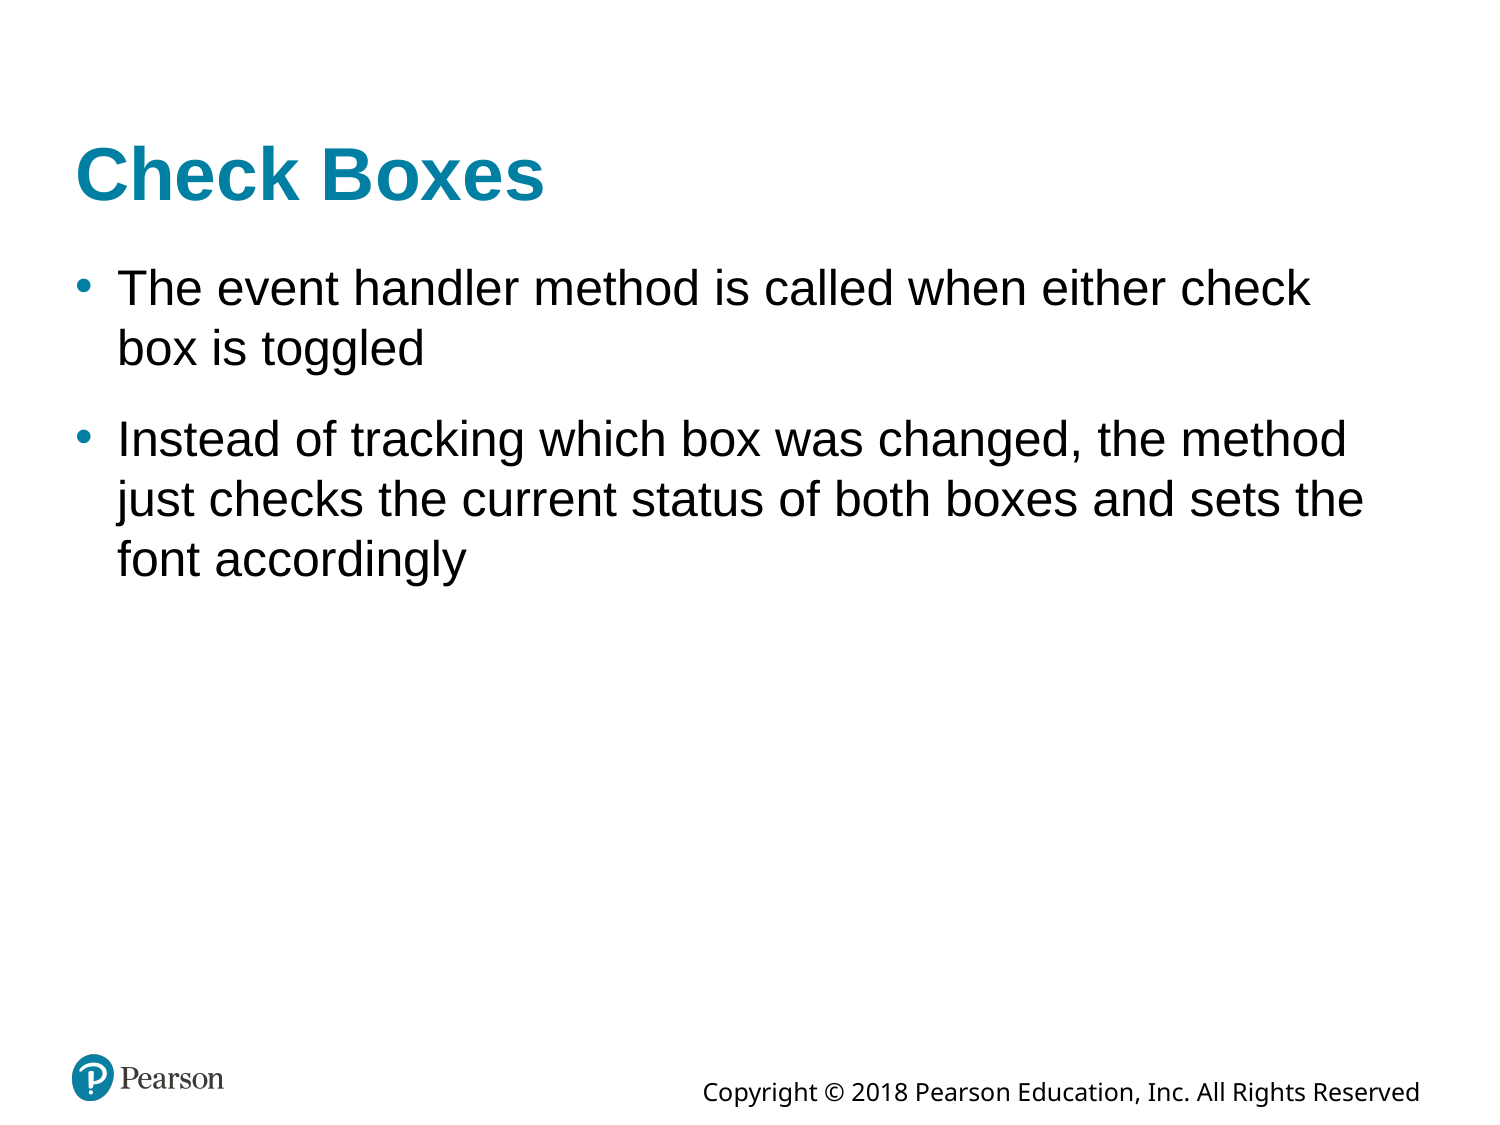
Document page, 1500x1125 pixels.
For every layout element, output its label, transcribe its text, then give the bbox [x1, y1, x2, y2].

picture [72, 1054, 88, 1070]
picture [80, 1063, 106, 1088]
list The event handler method is called when either check box is toggled Instead of tracking which box was changed, the method just checks the current status of both boxes and sets the font accordingly [75, 255, 1386, 983]
picture [98, 1054, 224, 1101]
picture [72, 1087, 83, 1101]
title Check Boxes [75, 35, 1425, 216]
